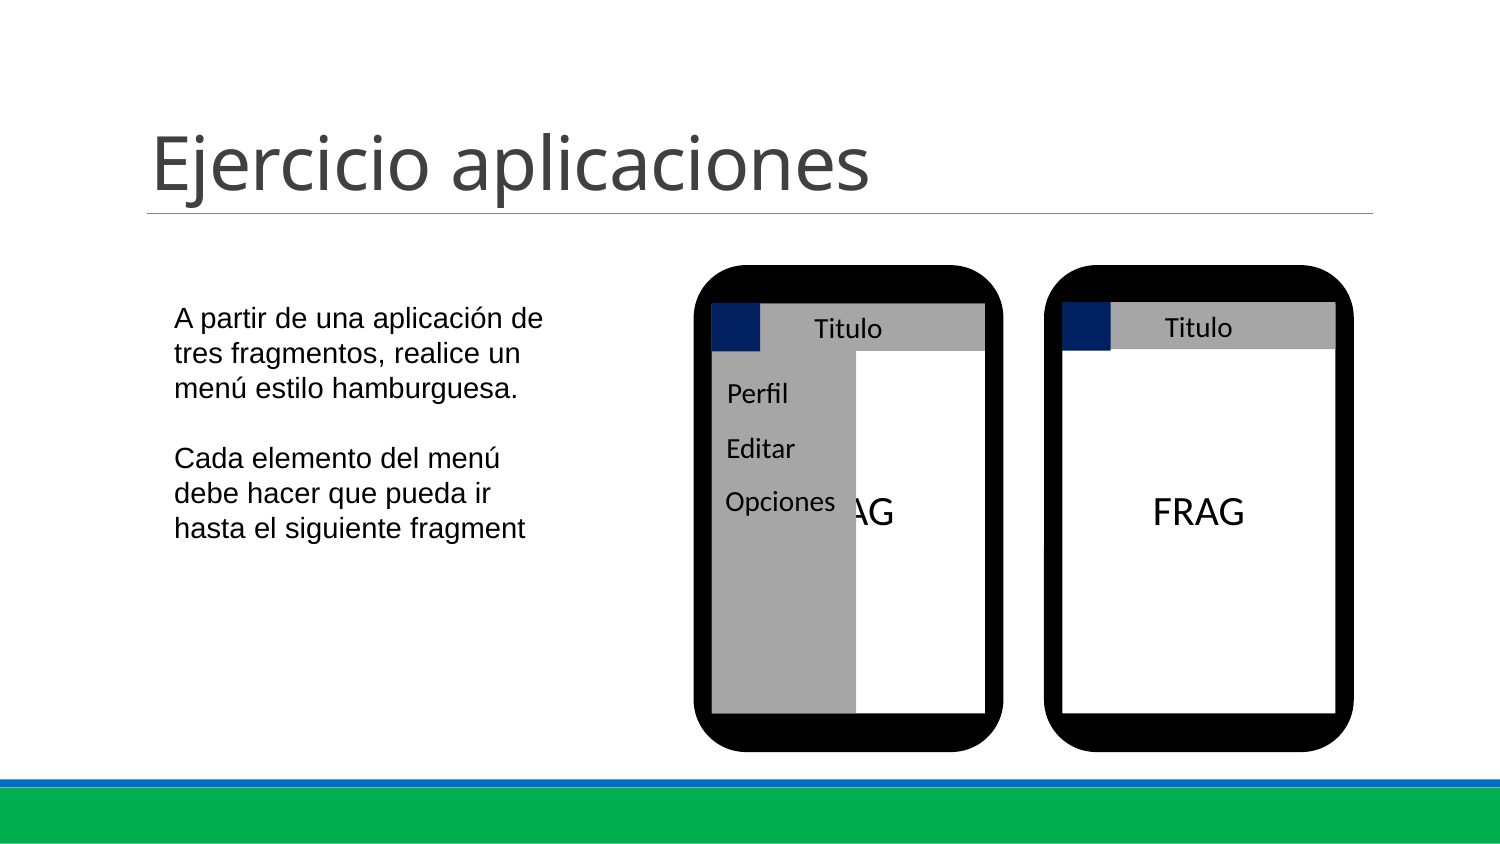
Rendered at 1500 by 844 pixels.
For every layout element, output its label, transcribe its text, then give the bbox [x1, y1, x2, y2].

text_box [1043, 265, 1354, 753]
text_box Editar [710, 417, 857, 477]
text_box [711, 352, 858, 714]
text_box Titulo [762, 302, 986, 352]
text_box FRAG [711, 352, 986, 715]
text_box Opciones [709, 469, 856, 529]
text_box FRAG [1061, 350, 1337, 715]
text_box [693, 265, 1004, 753]
text_box Titulo [1112, 301, 1337, 350]
title Ejercicio aplicaciones [135, 35, 1373, 214]
text_box [1061, 301, 1112, 352]
text_box [711, 302, 762, 353]
text_box A partir de una aplicación de tres fragmentos, realice un menú estilo hamburguesa. Cada elemento del menú debe hacer que pueda ir hasta el siguiente fragment [159, 291, 585, 552]
text_box Perfil [711, 362, 857, 417]
